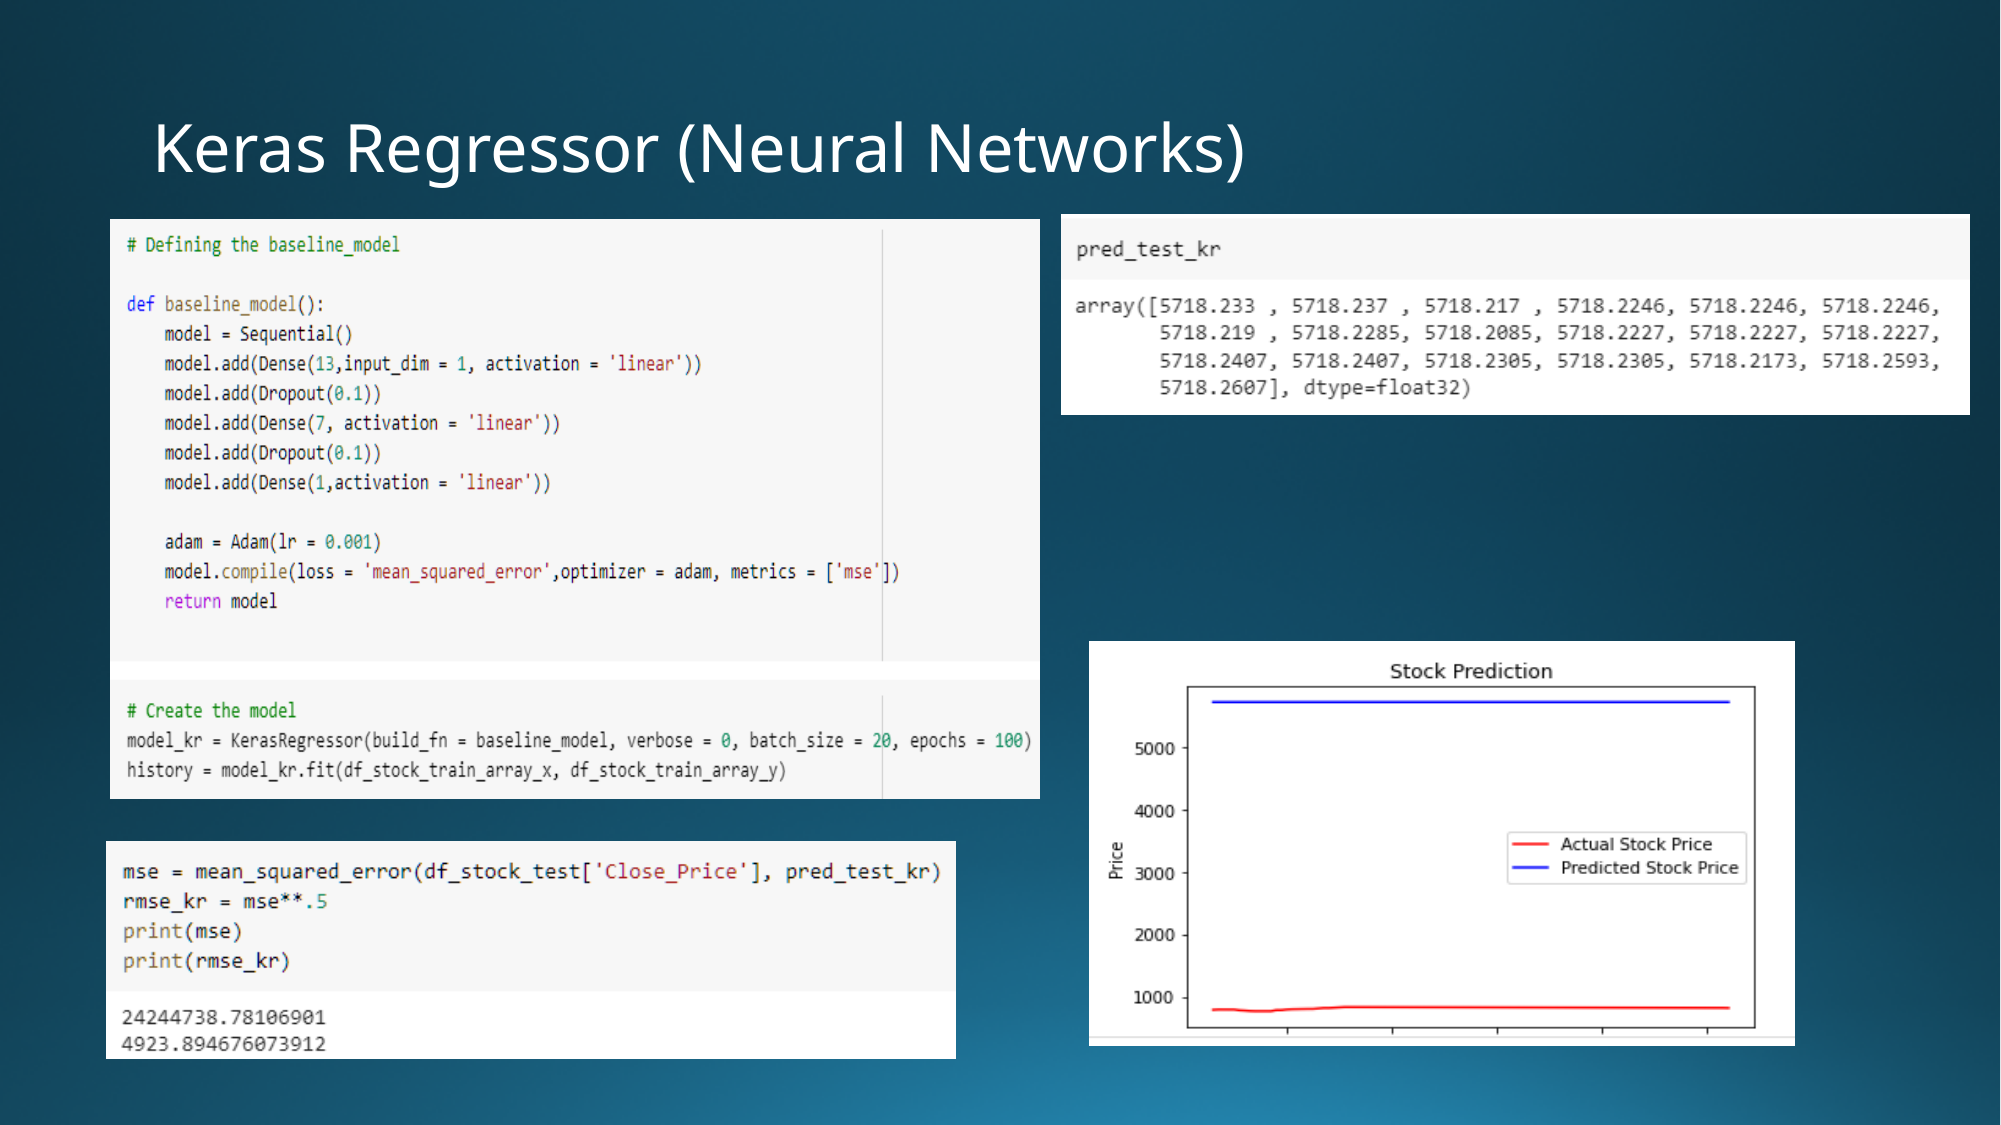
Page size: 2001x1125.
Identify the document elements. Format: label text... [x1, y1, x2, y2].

title Keras Regressor (Neural Networks) [137, 59, 1863, 242]
picture [0, 0, 2001, 1125]
